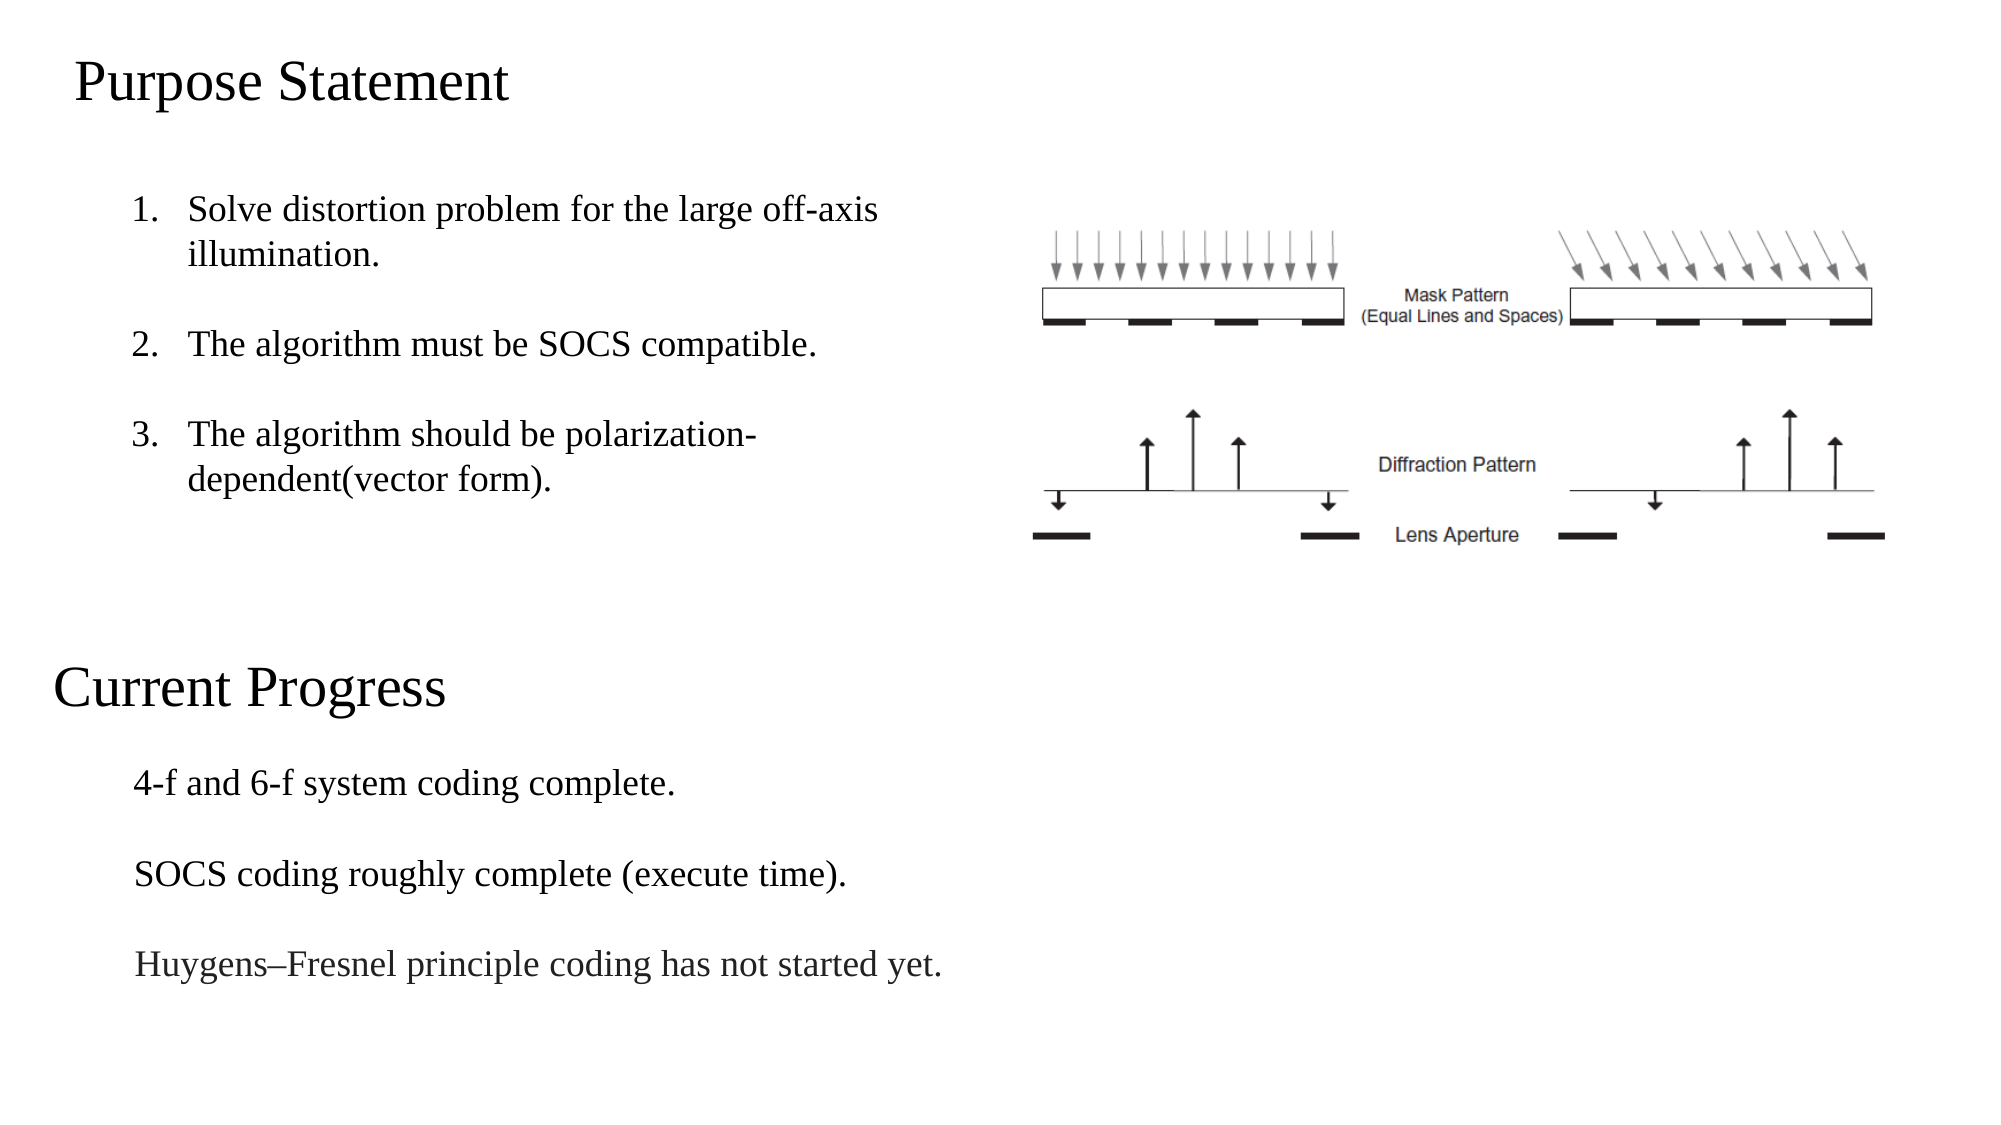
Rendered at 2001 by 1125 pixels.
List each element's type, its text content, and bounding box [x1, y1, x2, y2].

text_box Current Progress [38, 640, 463, 725]
text_box Solve distortion problem for the large off-axis illumination. The algorithm must be SOCS compatible. The algorithm should be polarization-dependent(vector form). [116, 176, 1000, 596]
text_box Purpose Statement [60, 34, 526, 120]
picture [1031, 224, 1908, 558]
text_box Huygens–Fresnel principle coding has not started yet. [119, 931, 959, 992]
text_box 4-f and 6-f system coding complete. [118, 750, 692, 811]
text_box SOCS coding roughly complete (execute time). [119, 841, 873, 902]
